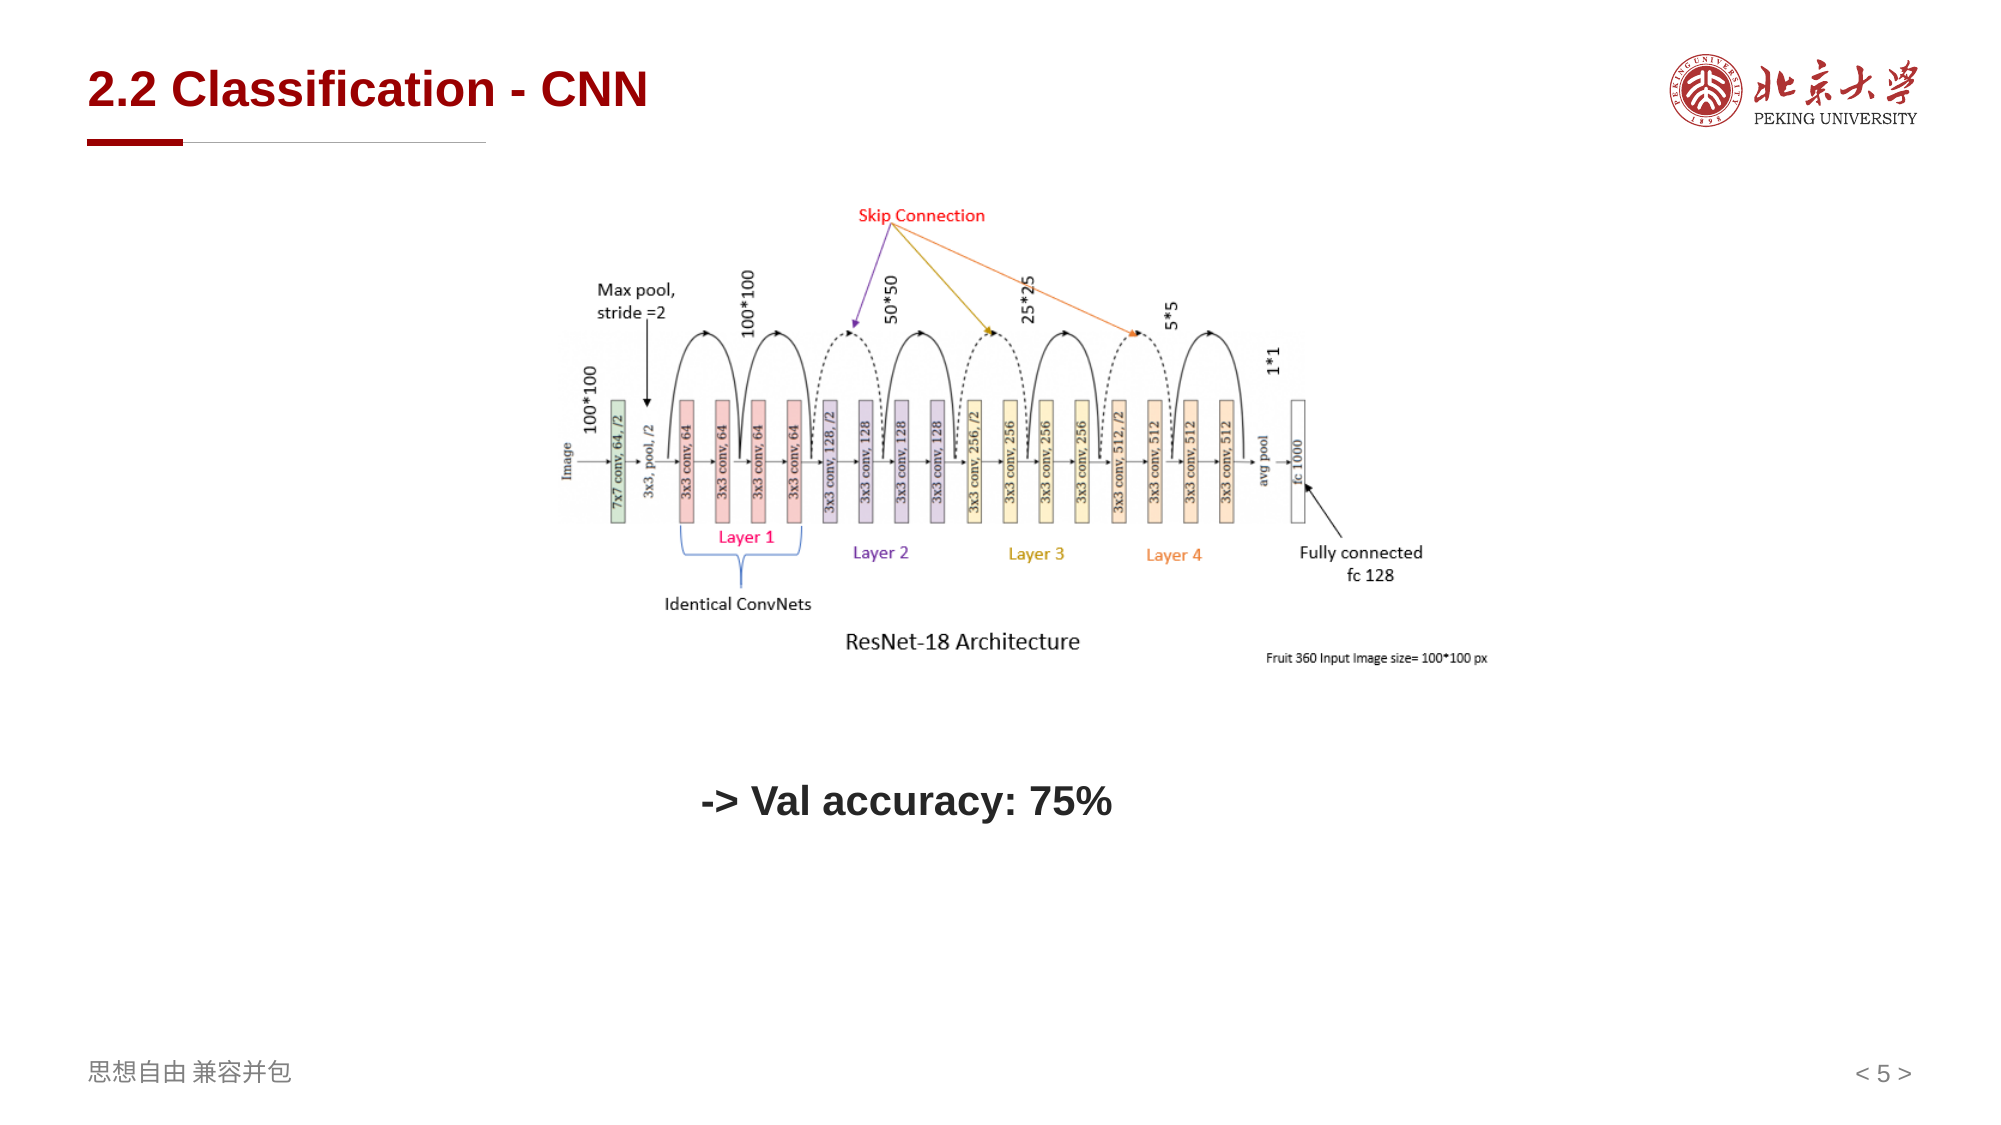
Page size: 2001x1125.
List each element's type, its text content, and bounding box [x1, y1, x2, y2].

slide_number < 5 > [1477, 1048, 1928, 1097]
text_box -> Val accuracy: 75% [685, 733, 1284, 832]
picture [498, 141, 1502, 682]
title 2.2 Classification - CNN [72, 39, 1559, 142]
